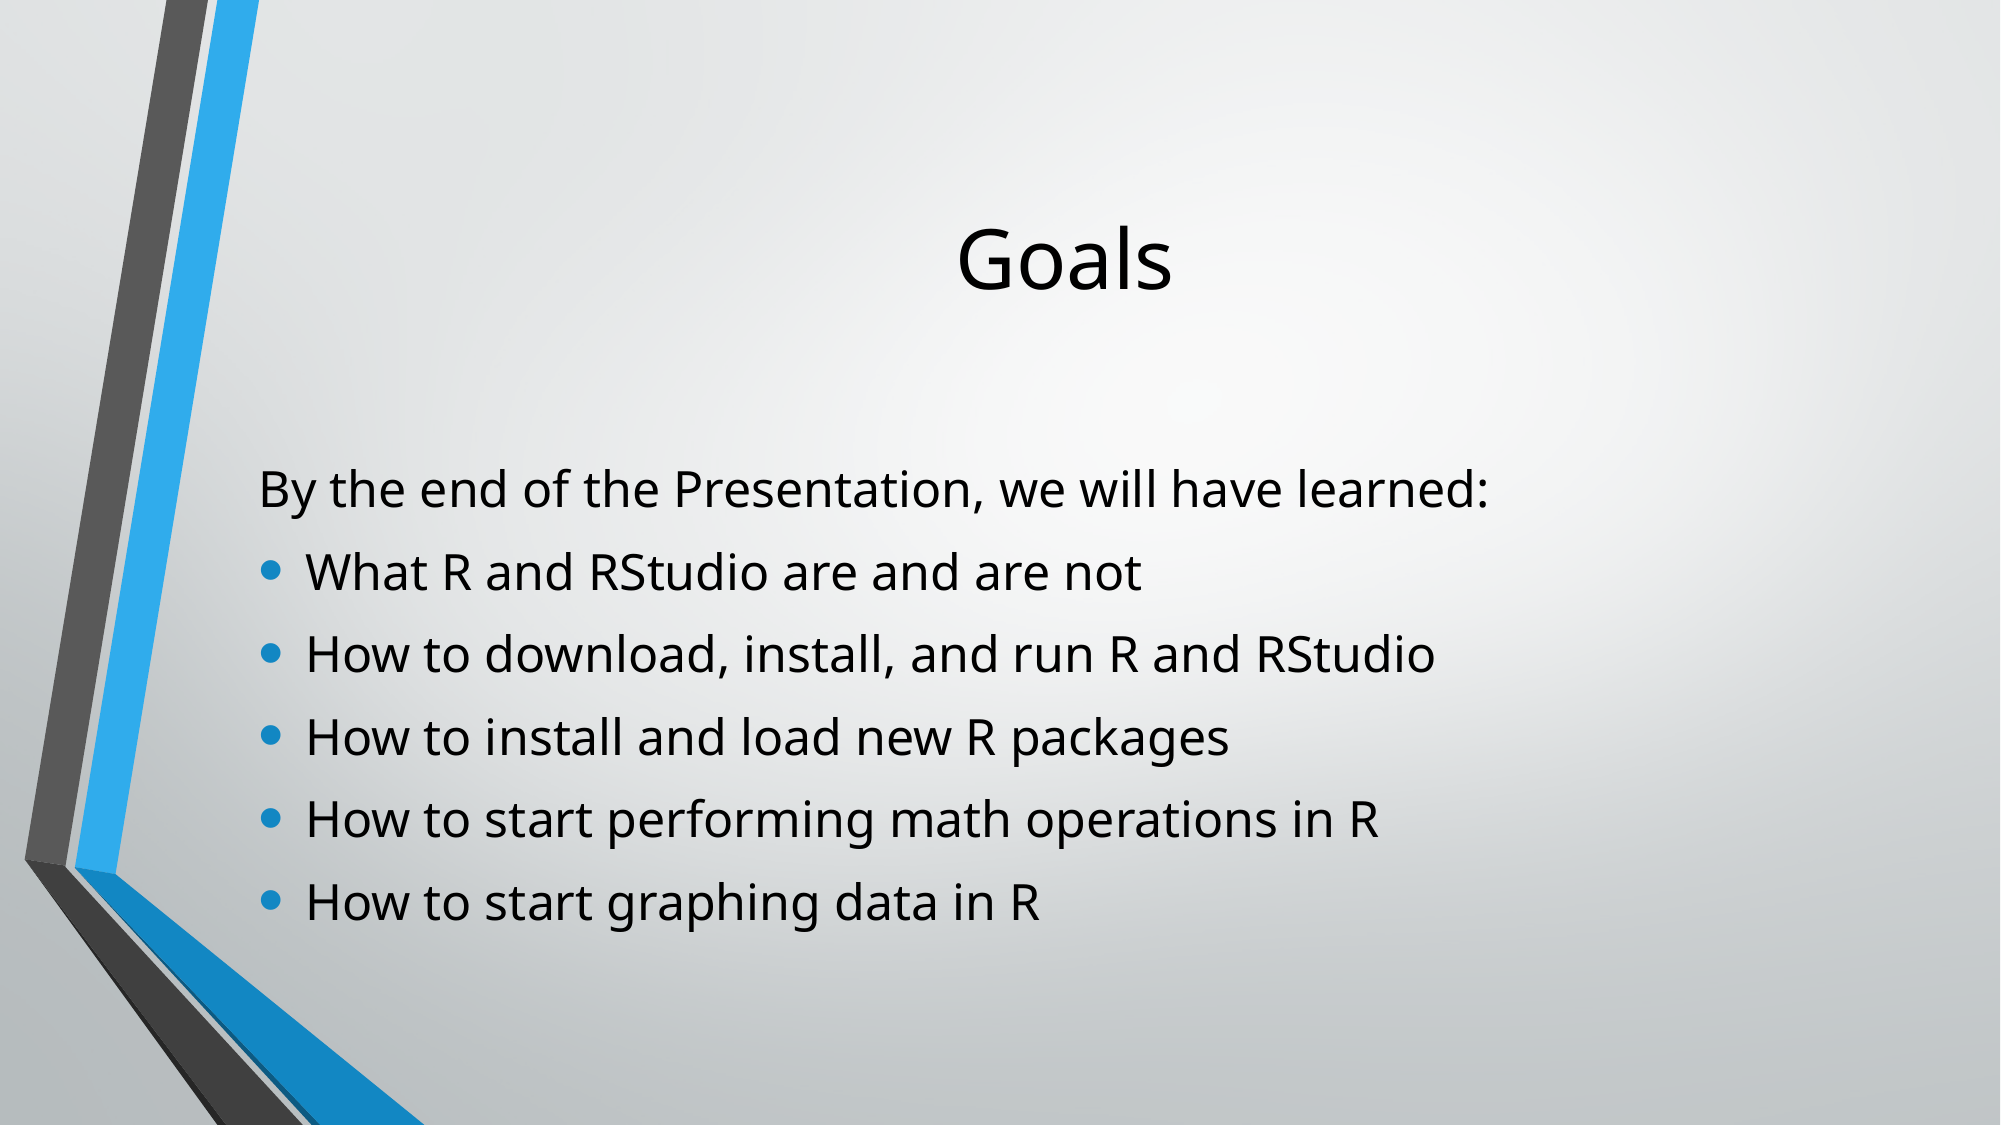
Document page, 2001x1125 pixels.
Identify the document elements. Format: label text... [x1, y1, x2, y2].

title Goals [243, 112, 1887, 400]
list By the end of the Presentation, we will have learned: What R and RStudio are and are not How to download, install, and run R and RStudio How to install and load new R packages How to start performing math operations in R How to start graphing data in R [243, 437, 1887, 950]
